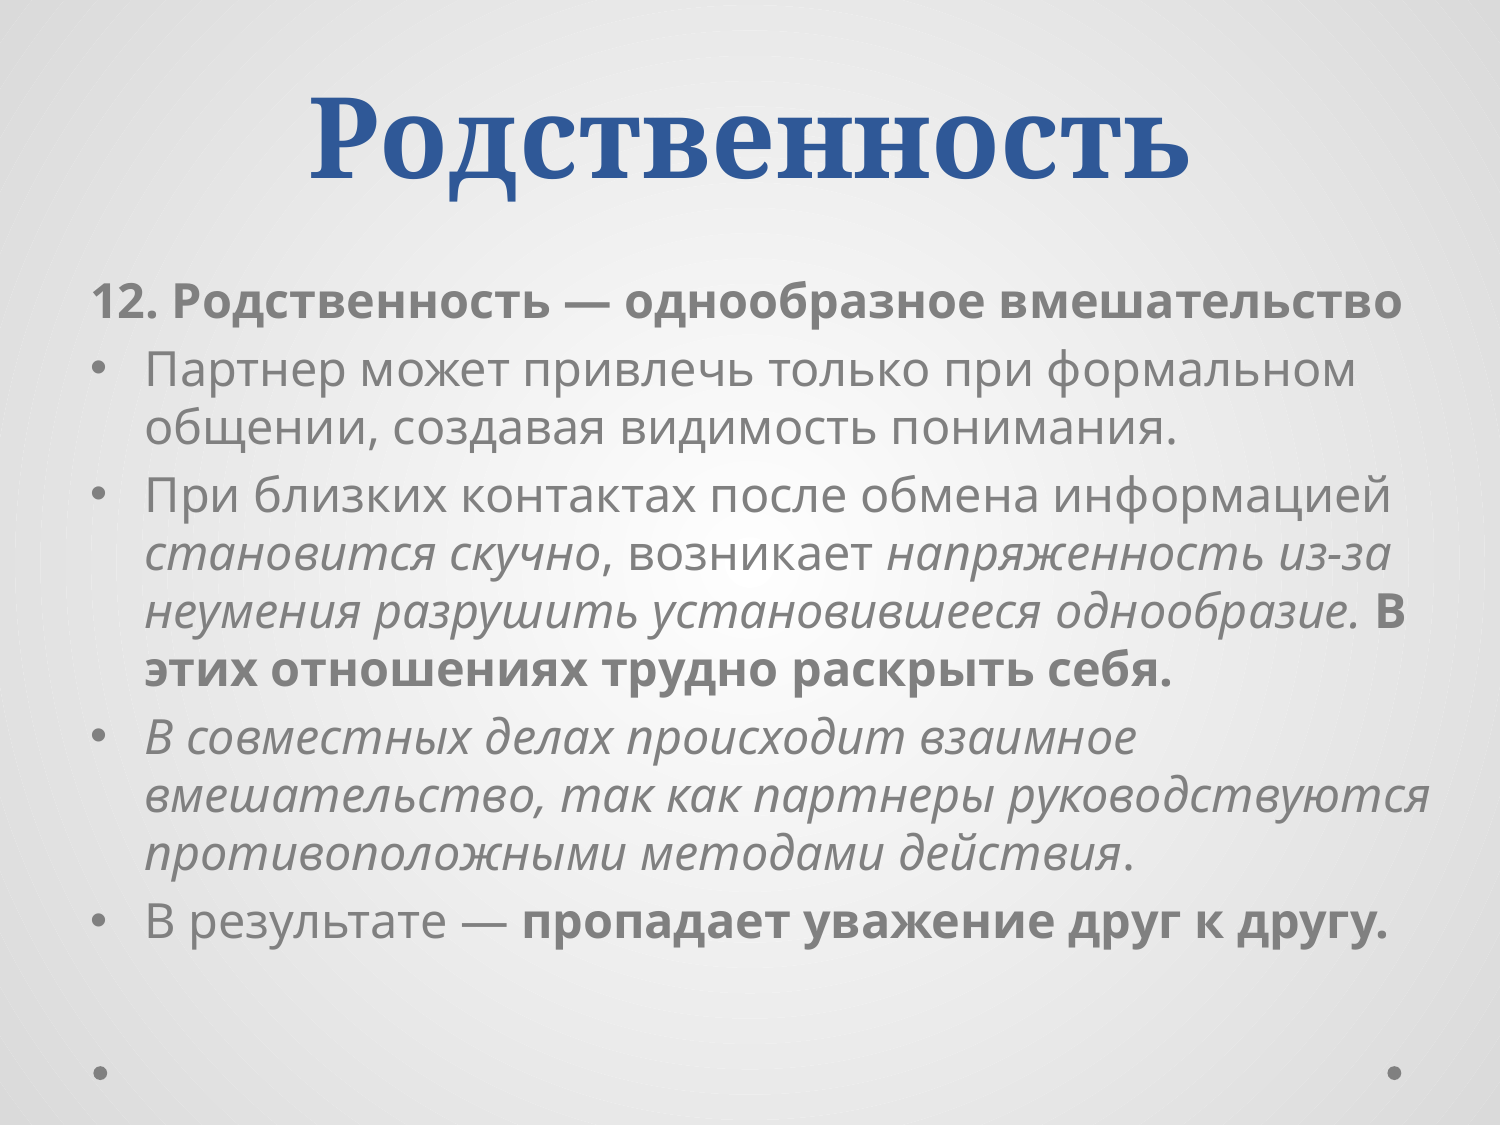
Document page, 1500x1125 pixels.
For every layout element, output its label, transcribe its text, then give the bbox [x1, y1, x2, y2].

list 12. Родственность — однообразное вмешательство Партнер может привлечь только при формальном общении, создавая видимость понимания. При близких контактах после обмена информацией становится скучно, возникает напряженность из-за неумения разрушить установившееся однообразие. В этих отношениях трудно раскрыть себя. В совместных делах происходит взаимное вмешательство, так как партнеры руководствуются противоположными методами действия. В результате — пропадает уважение друг к другу. [75, 262, 1483, 1005]
title Родственность [75, 0, 1425, 209]
